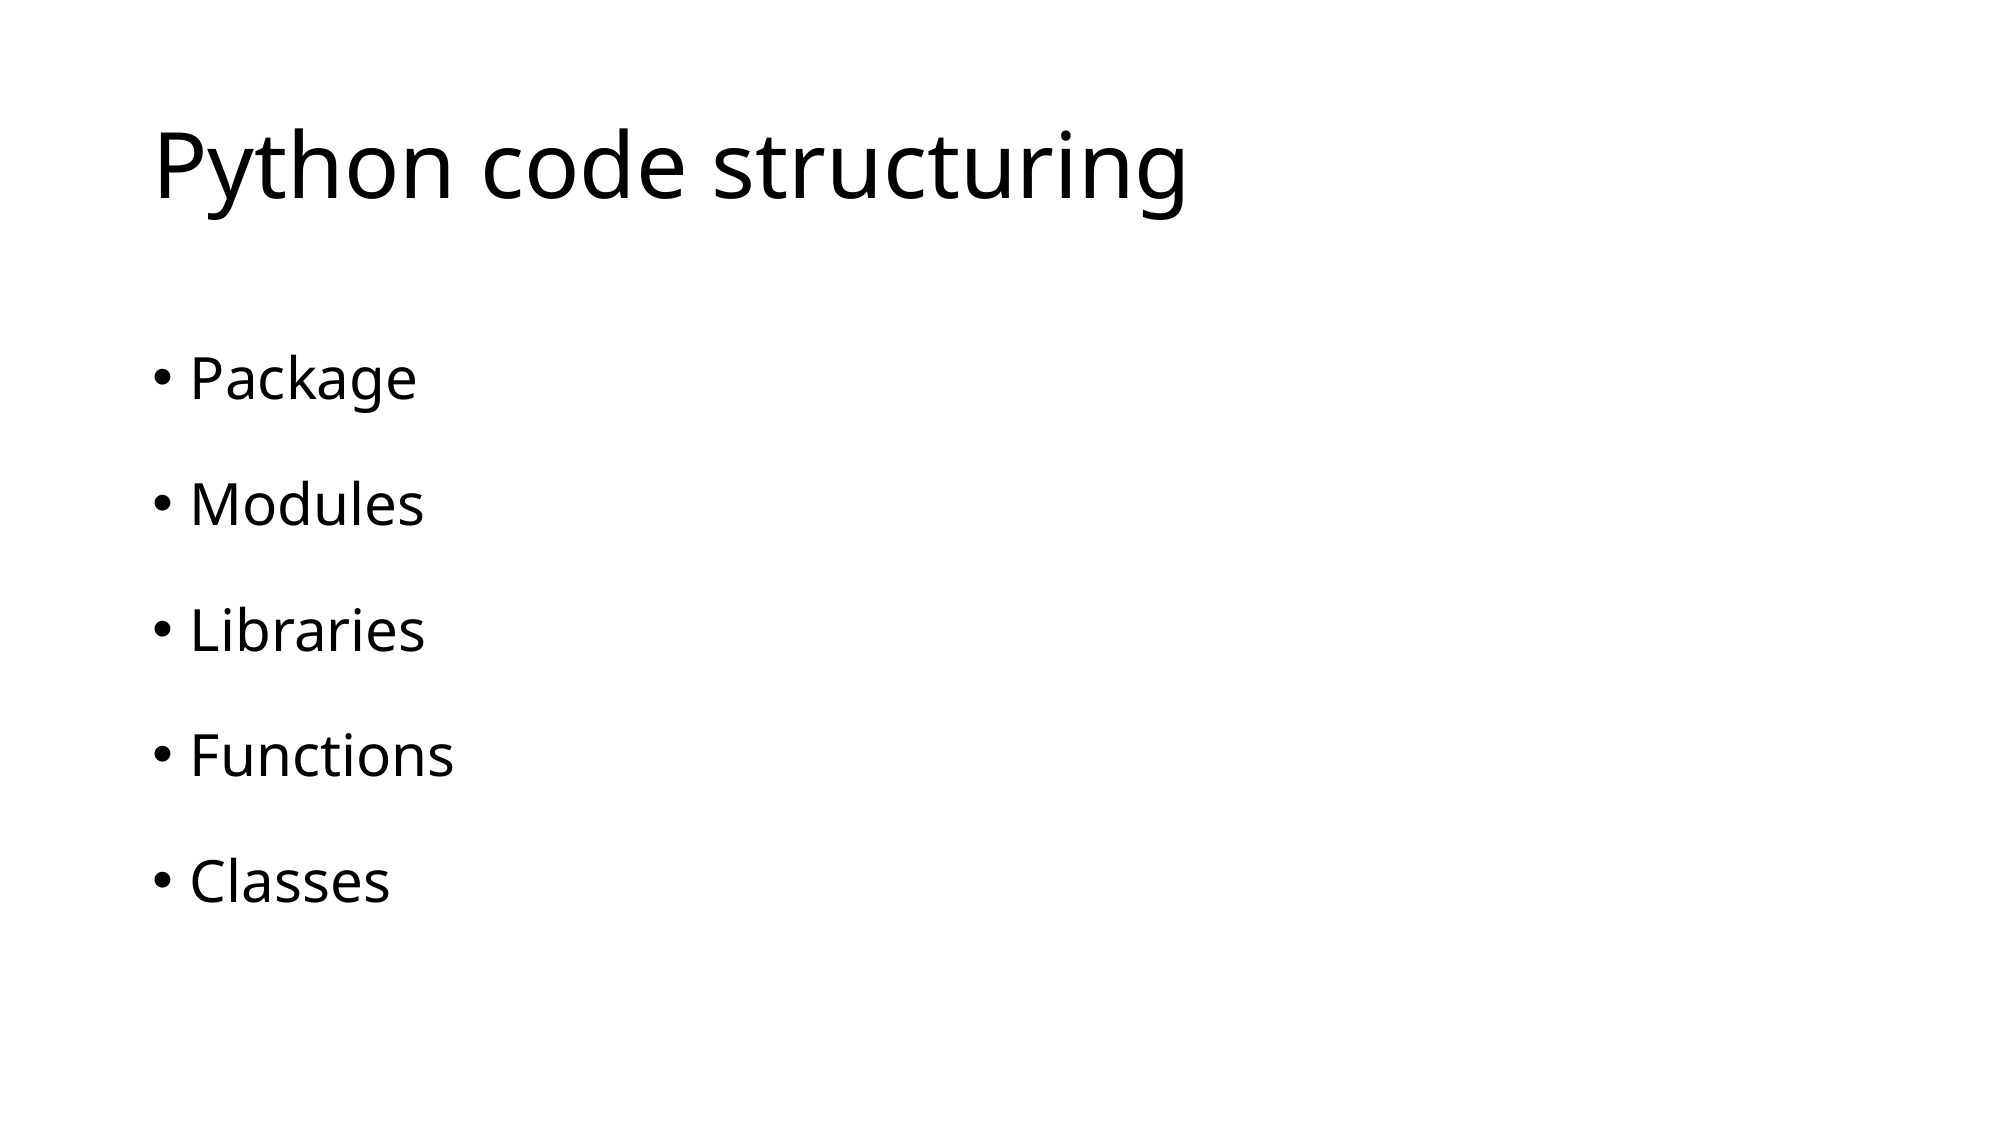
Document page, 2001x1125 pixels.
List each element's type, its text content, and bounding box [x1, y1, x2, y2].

title Python code structuring [137, 59, 1863, 278]
list Package Modules Libraries Functions Classes [137, 299, 1863, 1081]
